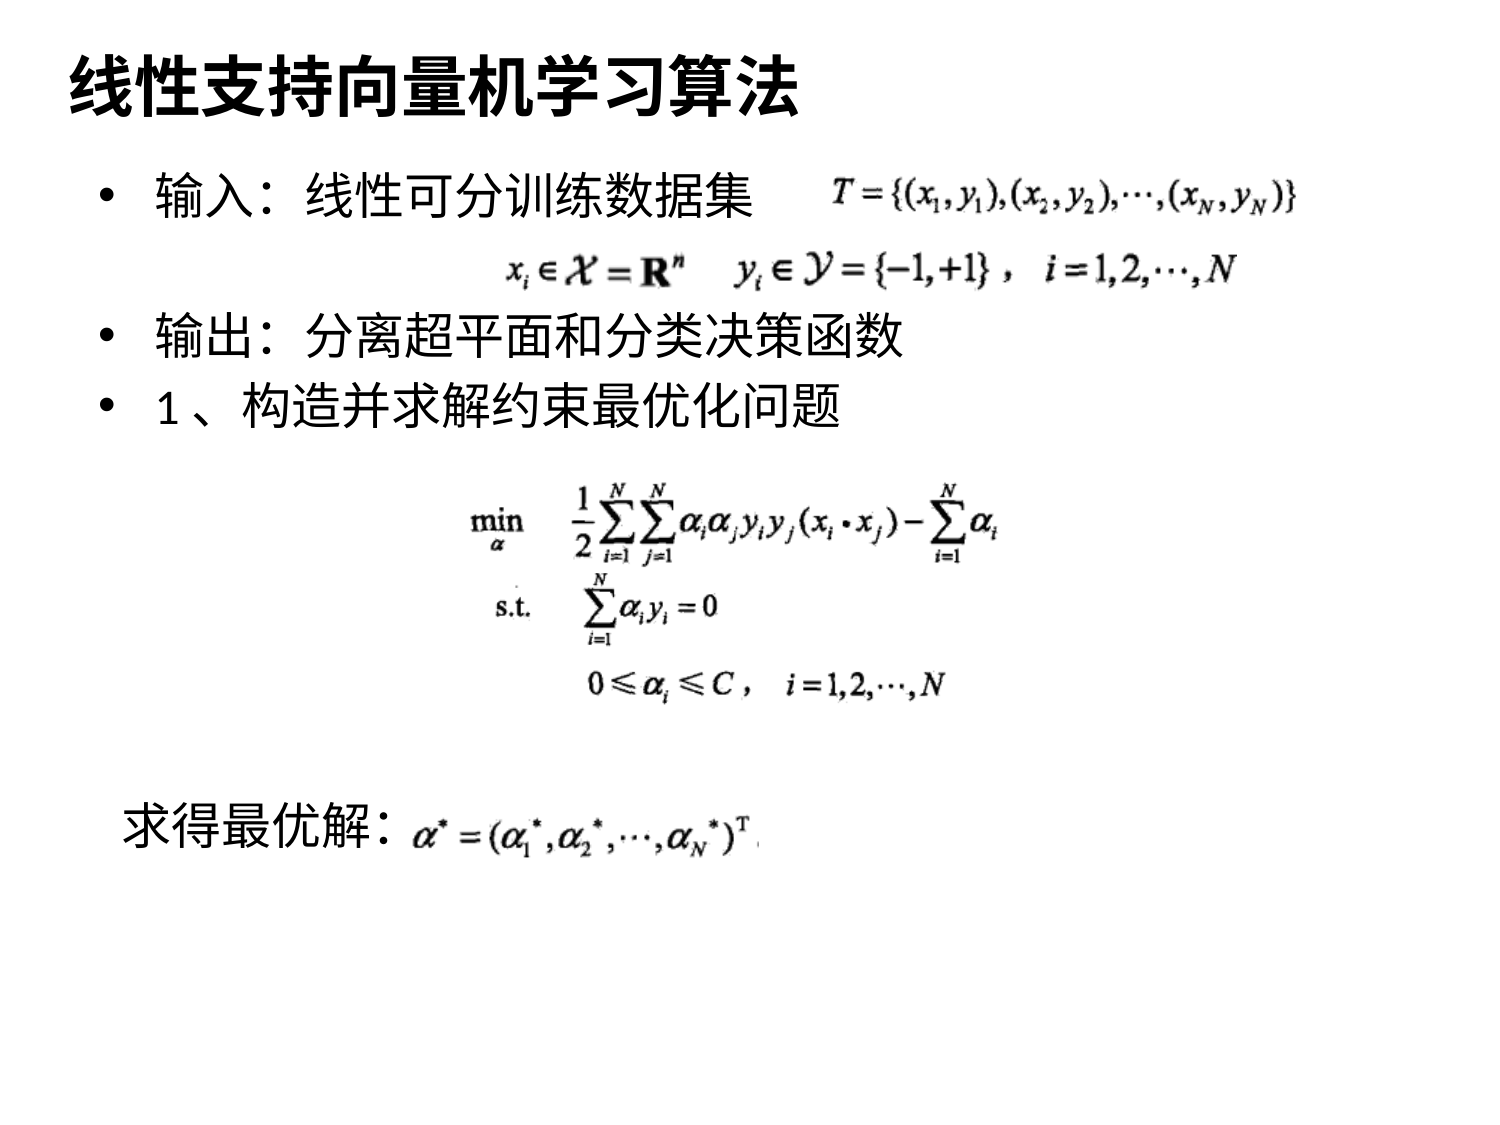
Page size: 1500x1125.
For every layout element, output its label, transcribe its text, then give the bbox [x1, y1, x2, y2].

picture [459, 476, 1001, 570]
picture [409, 809, 760, 864]
text_box 线性支持向量机学习算法 [4, 8, 1299, 172]
picture [584, 660, 947, 706]
picture [832, 174, 1303, 216]
picture [502, 250, 689, 292]
list 输入：线性可分训练数据集 输出：分离超平面和分类决策函数 1、构造并求解约束最优化问题 求得最优解： [83, 157, 1377, 1035]
picture [729, 250, 1237, 293]
picture [492, 572, 722, 649]
